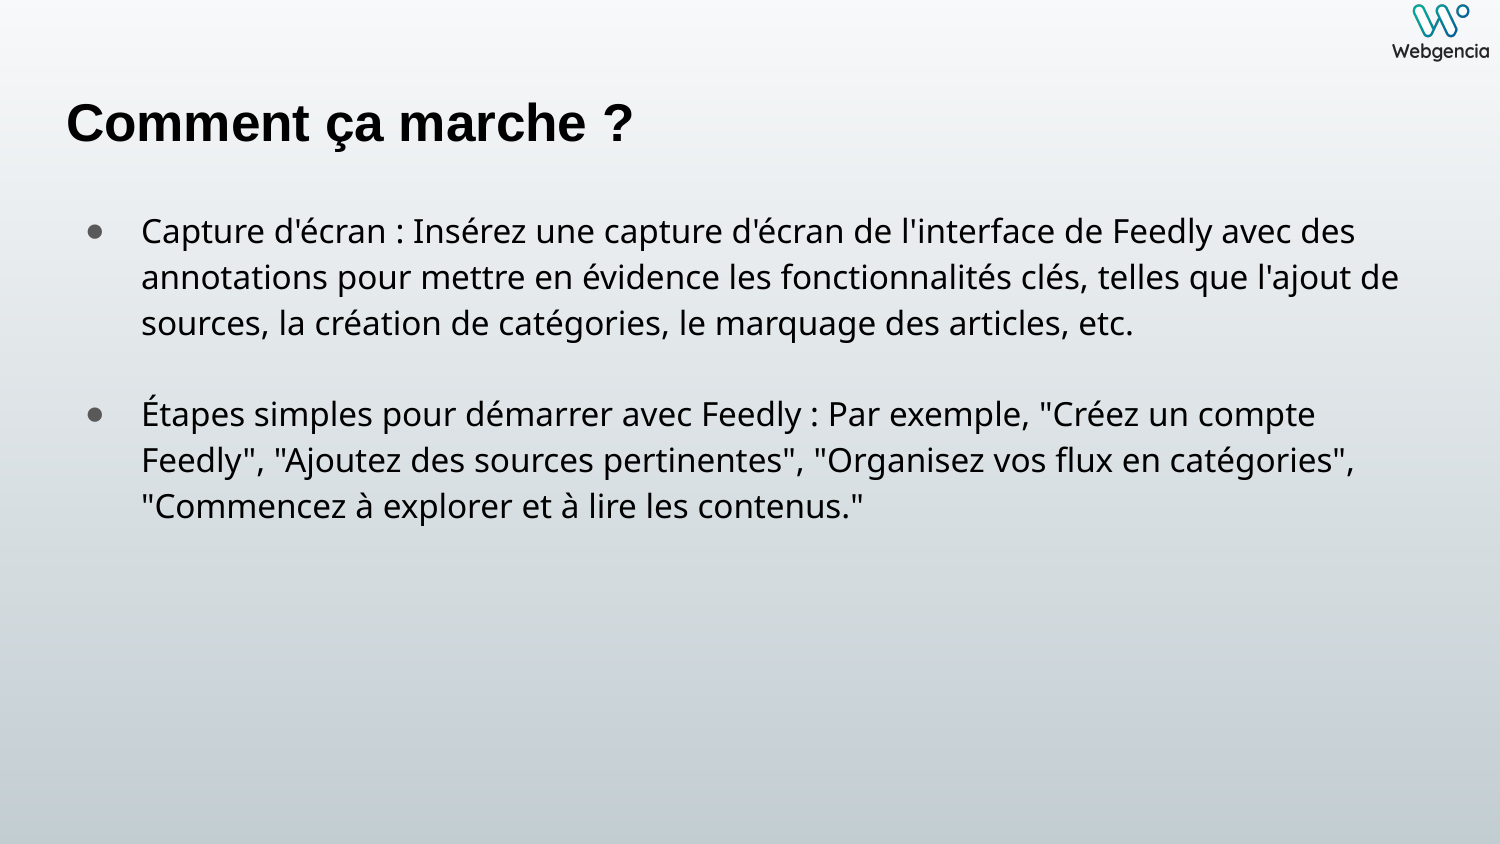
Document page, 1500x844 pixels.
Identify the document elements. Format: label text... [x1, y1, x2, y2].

list Capture d'écran : Insérez une capture d'écran de l'interface de Feedly avec des annotations pour mettre en évidence les fonctionnalités clés, telles que l'ajout de sources, la création de catégories, le marquage des articles, etc. Étapes simples pour démarrer avec Feedly : Par exemple, "Créez un compte Feedly", "Ajoutez des sources pertinentes", "Organisez vos flux en catégories", "Commencez à explorer et à lire les contenus." [51, 189, 1449, 750]
picture [1375, 0, 1500, 68]
title Comment ça marche ? [51, 72, 1449, 167]
